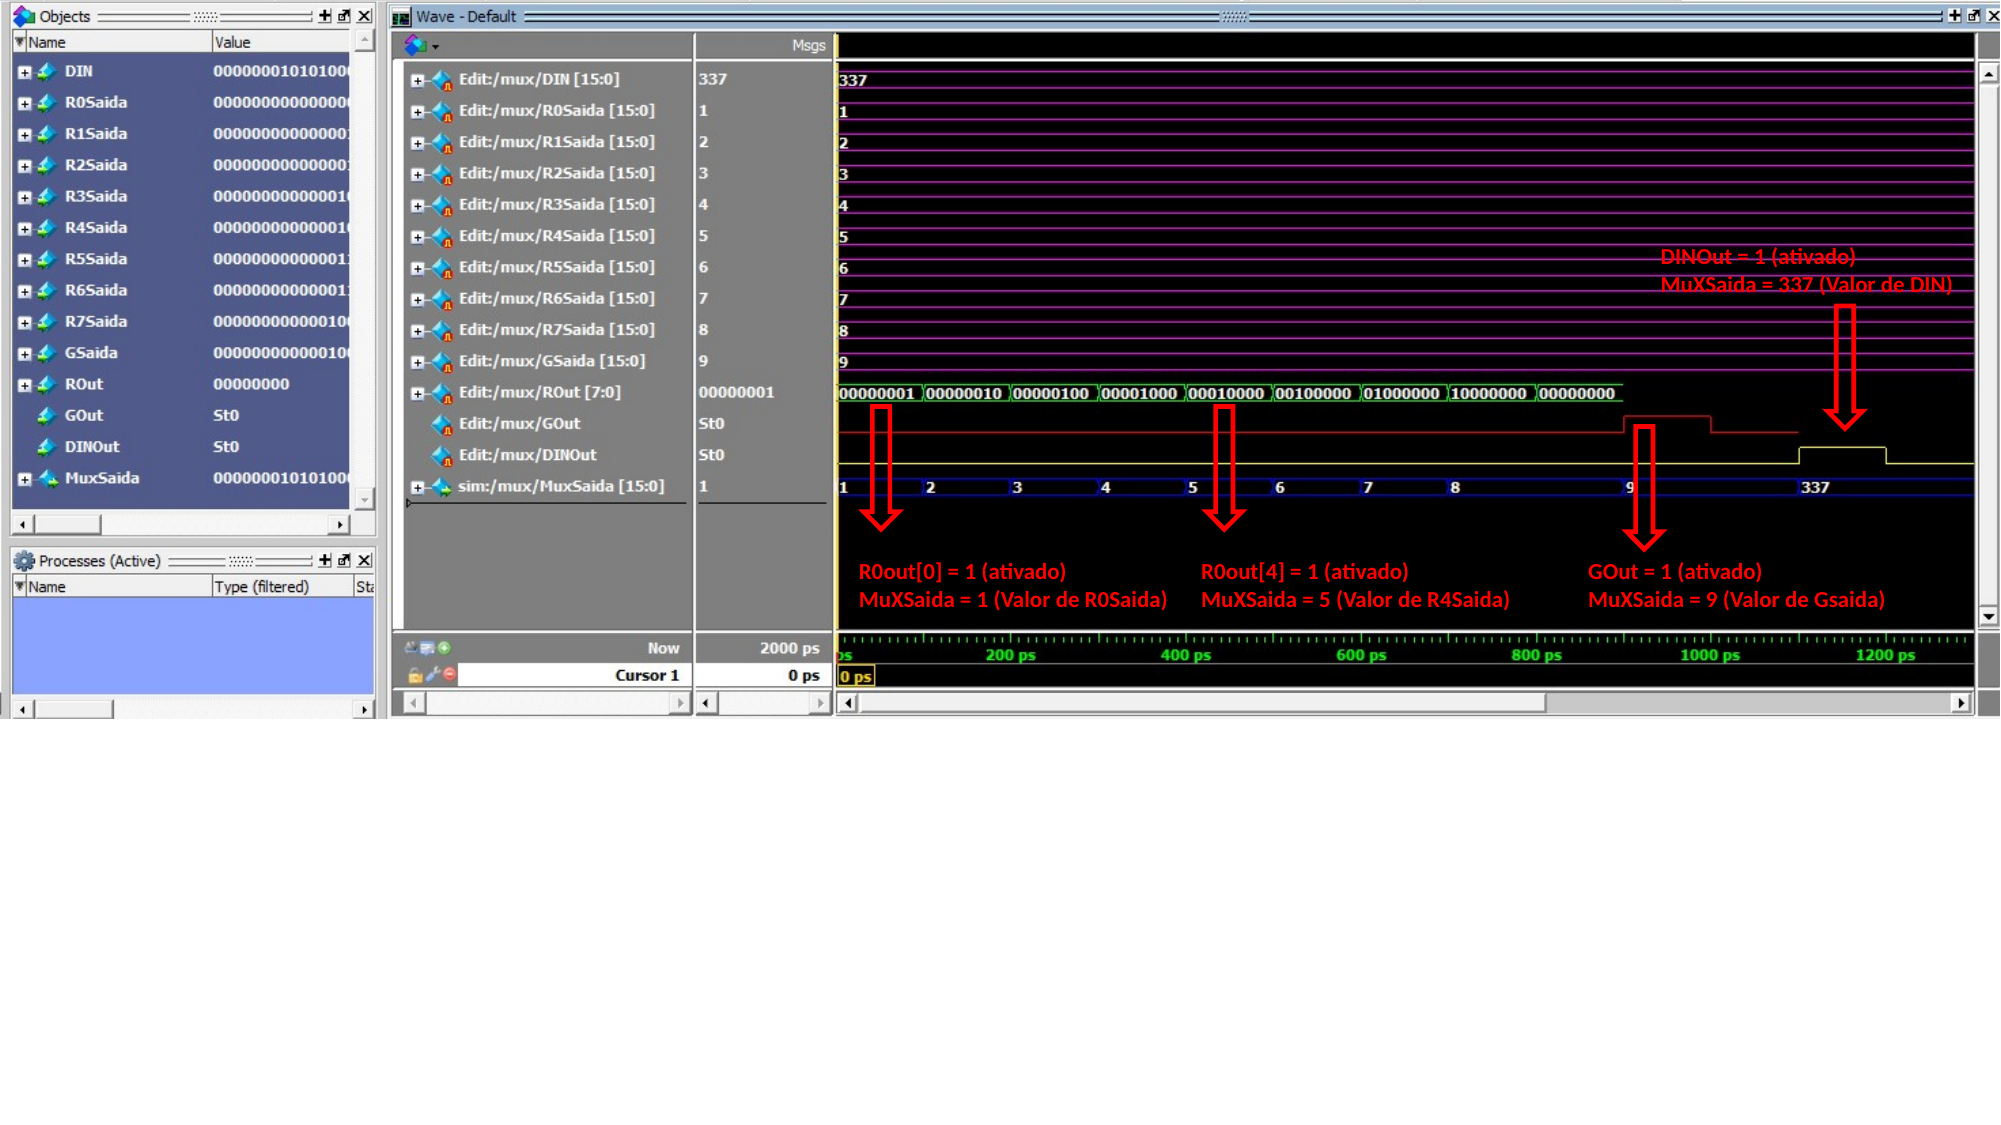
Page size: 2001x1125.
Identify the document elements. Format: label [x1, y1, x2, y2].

text_box [0, 0, 2000, 719]
